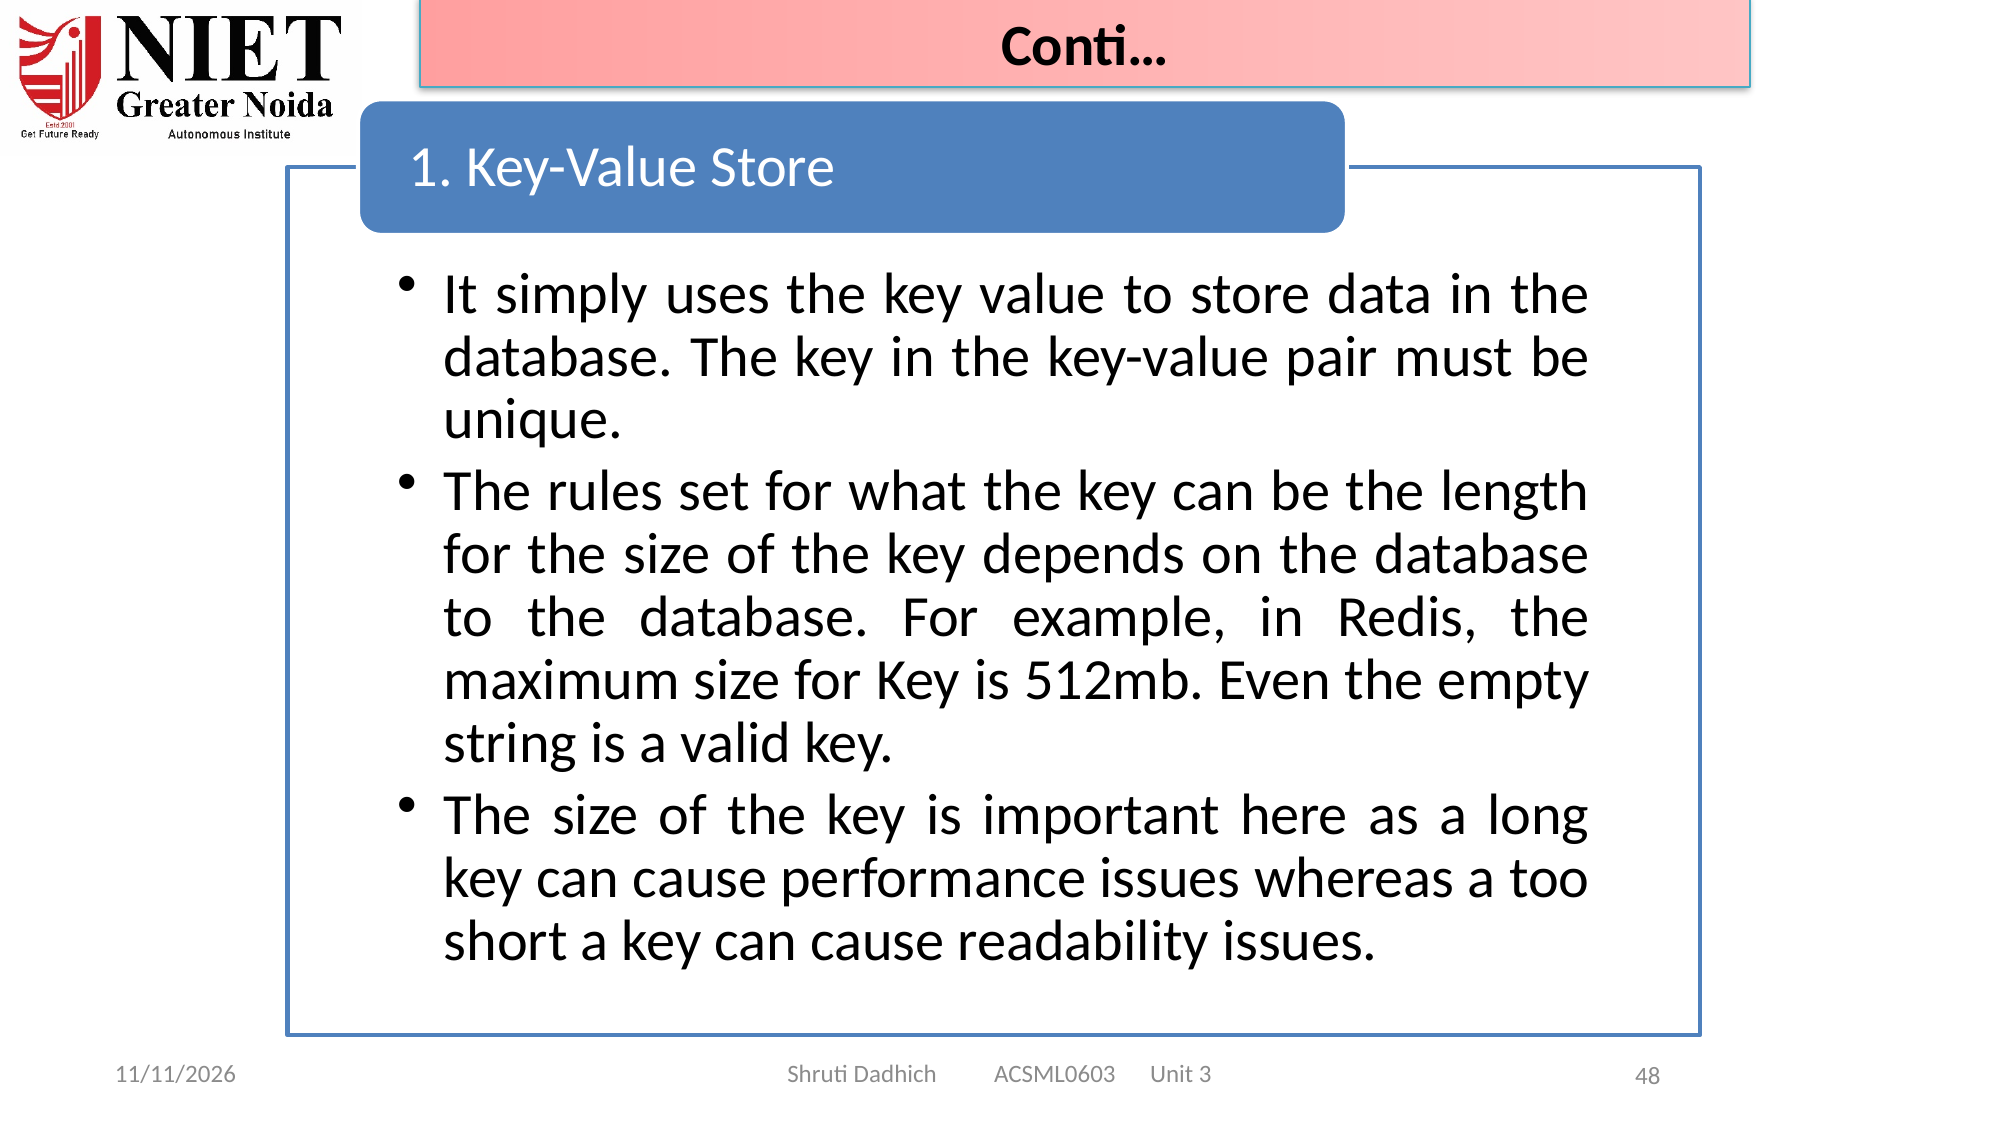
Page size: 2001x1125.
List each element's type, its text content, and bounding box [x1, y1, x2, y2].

slide_number 48 [1325, 1044, 1676, 1105]
footer Shruti Dadhich ACSML0603 Unit 3 [683, 1044, 1317, 1103]
picture [0, 0, 362, 156]
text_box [287, 97, 1701, 1037]
text_box Conti… [419, 0, 1751, 88]
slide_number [99, 1042, 567, 1103]
